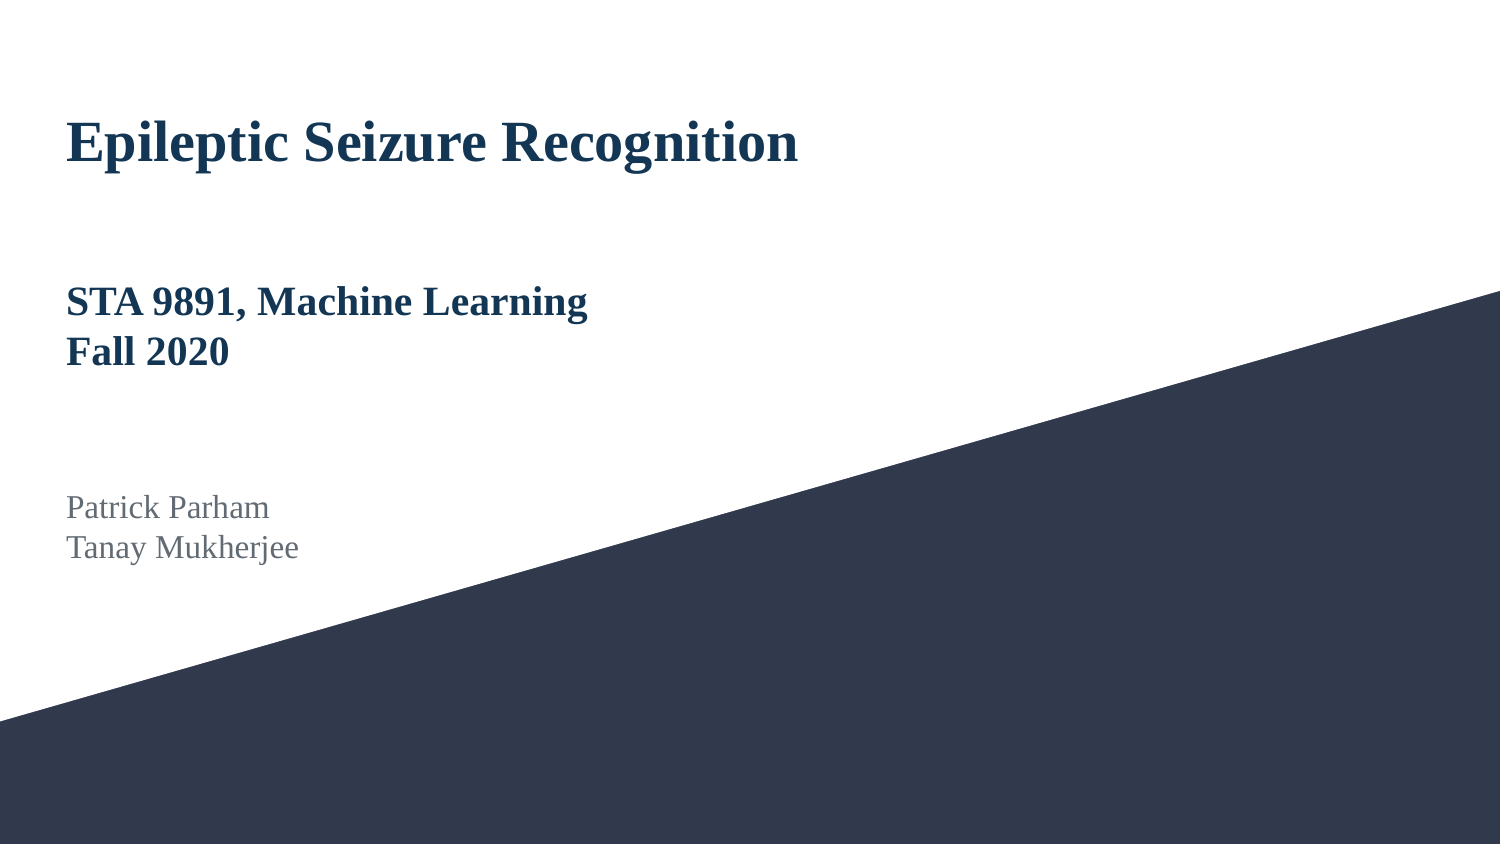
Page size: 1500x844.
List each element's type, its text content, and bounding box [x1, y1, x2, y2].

subtitle Patrick Parham Tanay Mukherjee [51, 470, 748, 592]
title Epileptic Seizure Recognition STA 9891, Machine Learning Fall 2020 [51, 88, 1449, 373]
